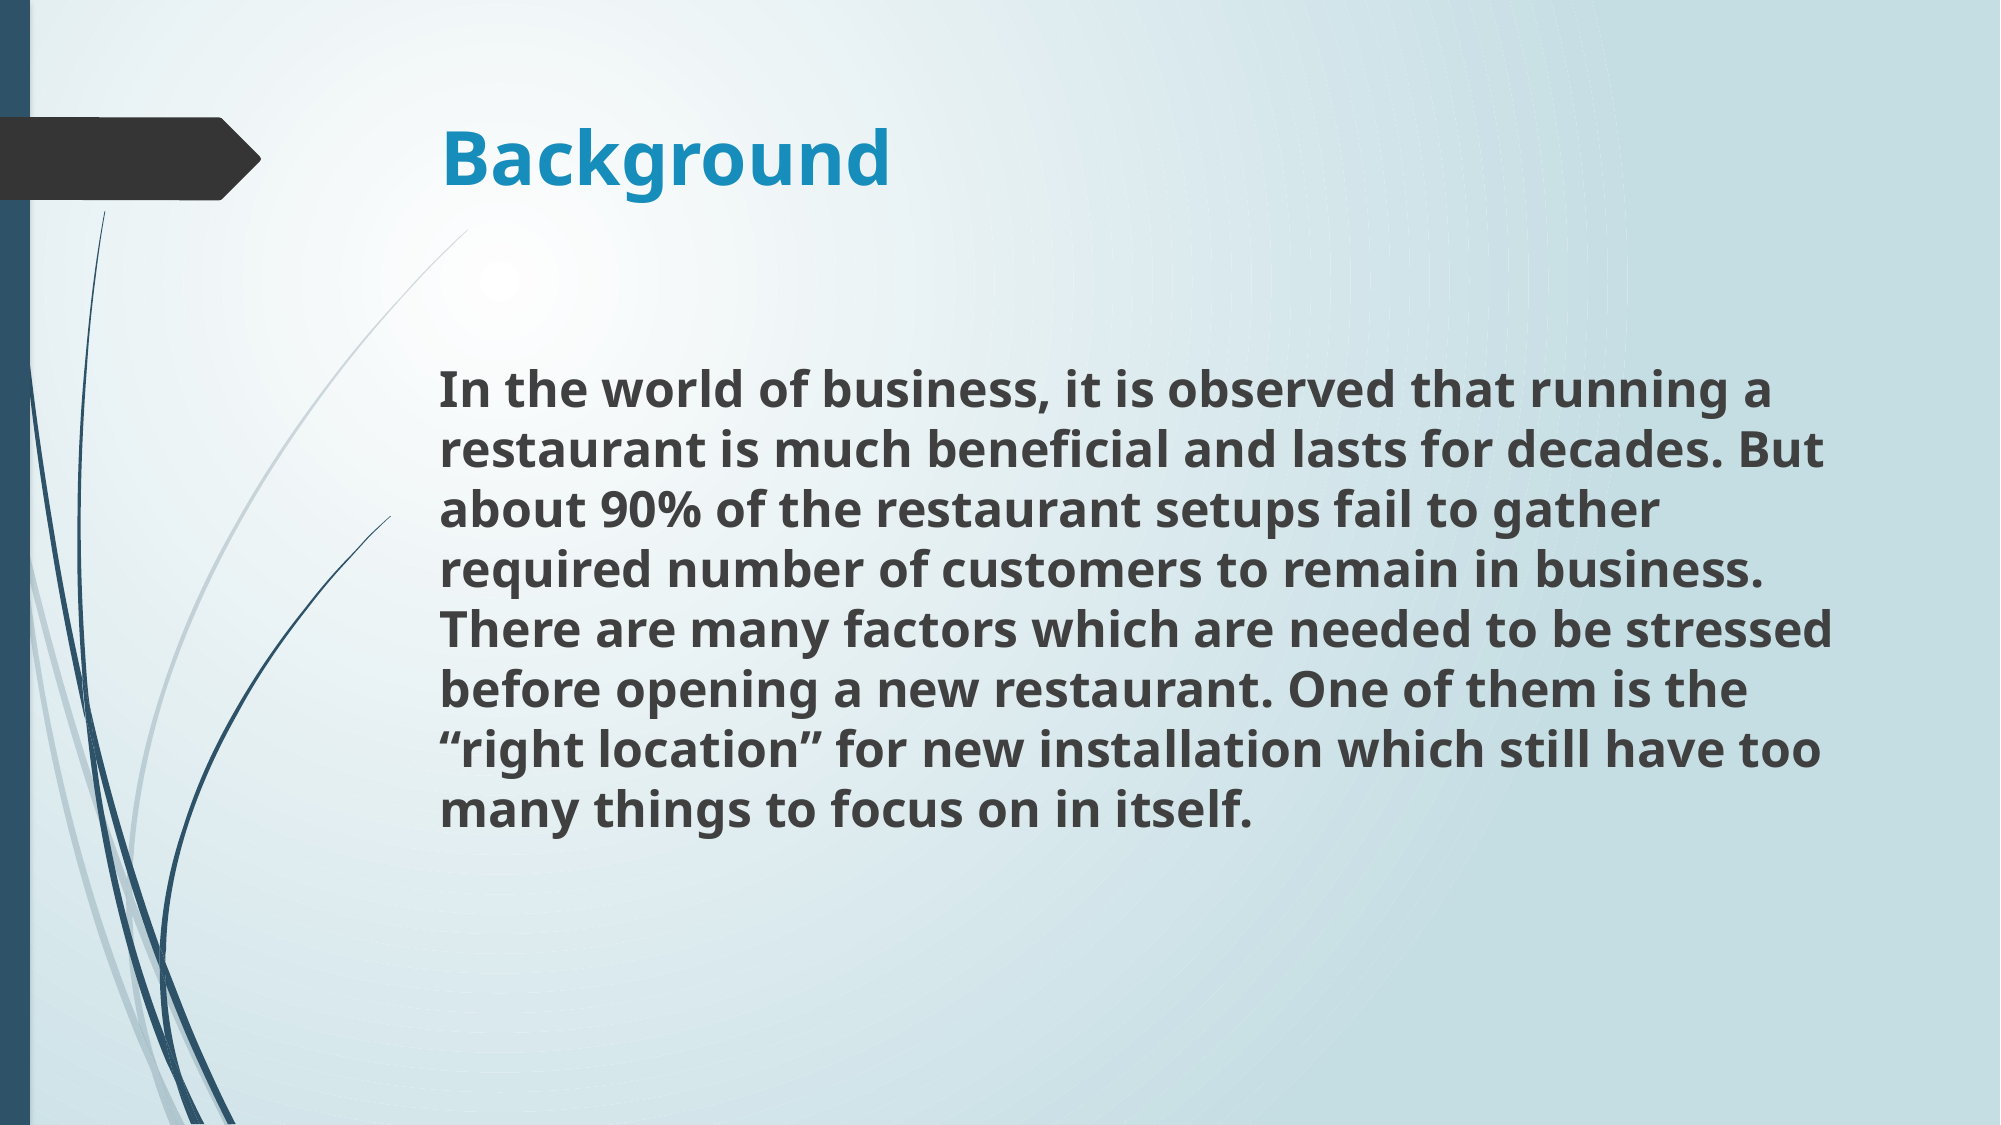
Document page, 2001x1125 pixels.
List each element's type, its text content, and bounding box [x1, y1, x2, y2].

list In the world of business, it is observed that running a restaurant is much beneficial and lasts for decades. But about 90% of the restaurant setups fail to gather required number of customers to remain in business. There are many factors which are needed to be stressed before opening a new restaurant. One of them is the “right location” for new installation which still have too many things to focus on in itself. [424, 350, 1888, 970]
title Background [425, 102, 1888, 313]
